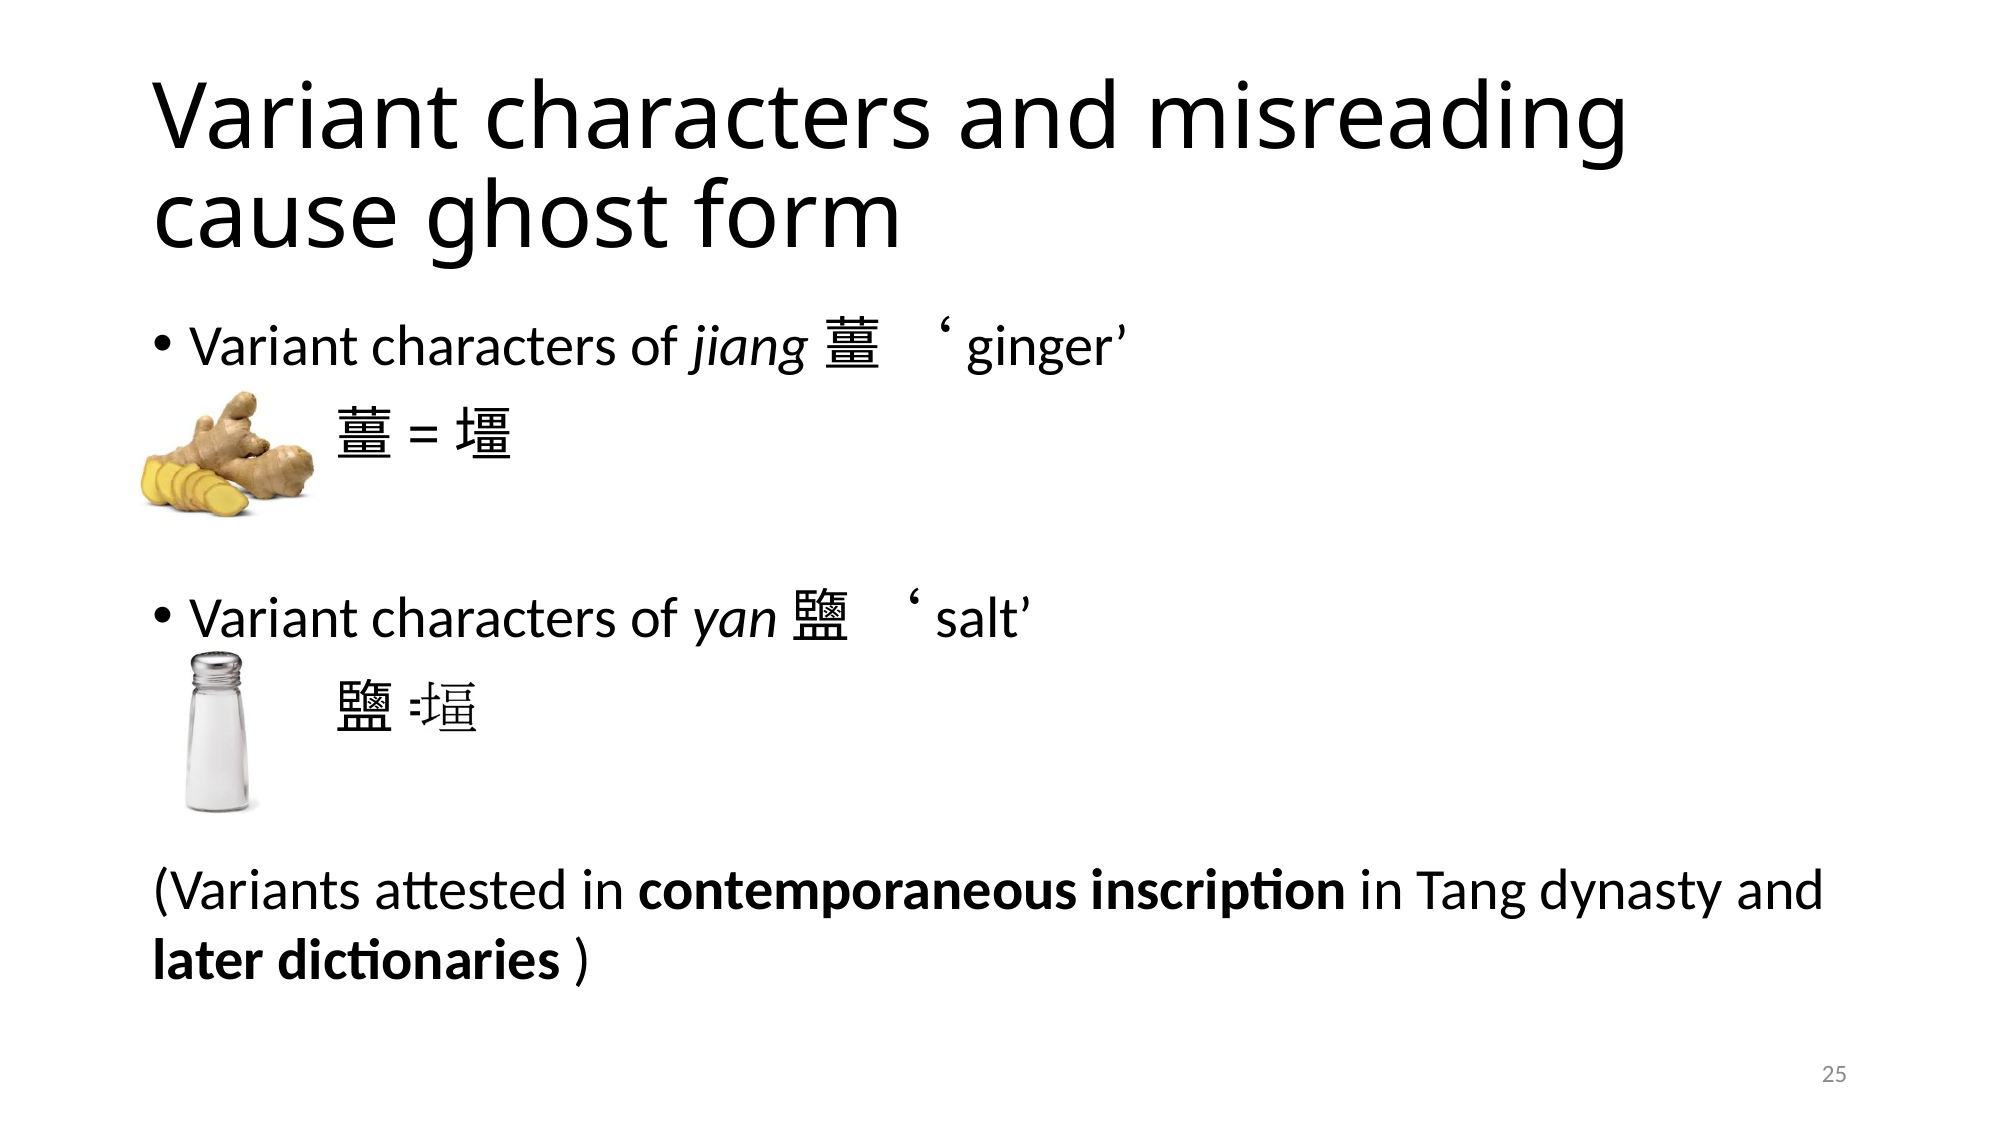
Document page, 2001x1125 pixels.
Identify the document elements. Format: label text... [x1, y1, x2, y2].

slide_number 25 [1412, 1042, 1863, 1103]
title Variant characters and misreading cause ghost form [137, 59, 1863, 278]
picture [168, 649, 266, 817]
picture [420, 678, 477, 734]
list Variant characters of jiang薑 ‘ginger’ 薑=壃 Variant characters of yan鹽 ‘salt’ 鹽= (Variants attested in contemporaneous inscription in Tang dynasty and later dictionaries ) [137, 299, 1863, 1014]
picture [134, 387, 318, 526]
